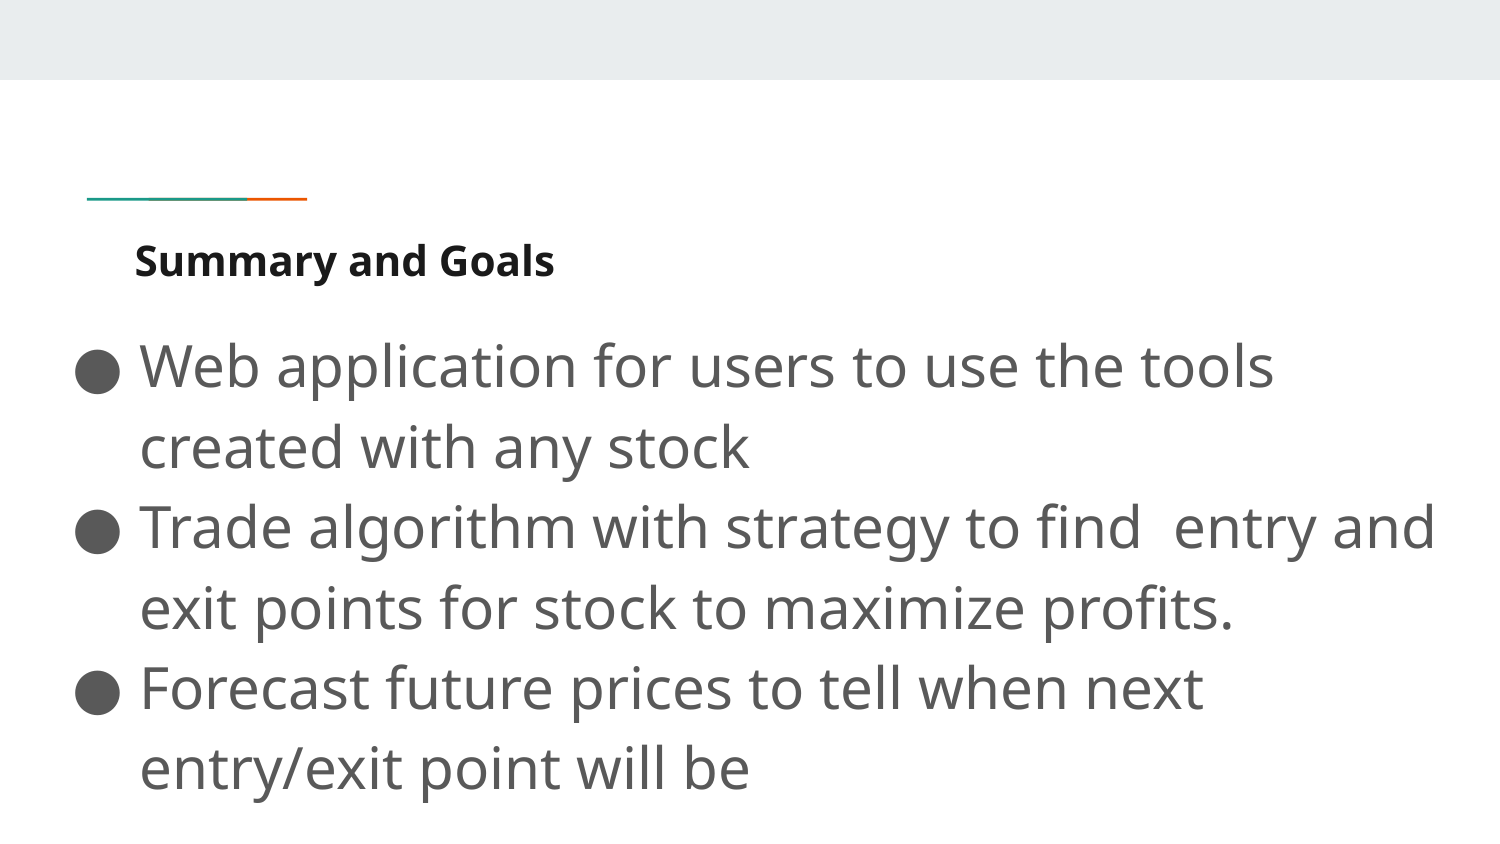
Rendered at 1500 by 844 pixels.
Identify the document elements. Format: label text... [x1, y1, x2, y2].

title Summary and Goals [119, 216, 1381, 304]
list Web application for users to use the tools created with any stock Trade algorithm with strategy to find entry and exit points for stock to maximize profits. Forecast future prices to tell when next entry/exit point will be [49, 304, 1475, 797]
